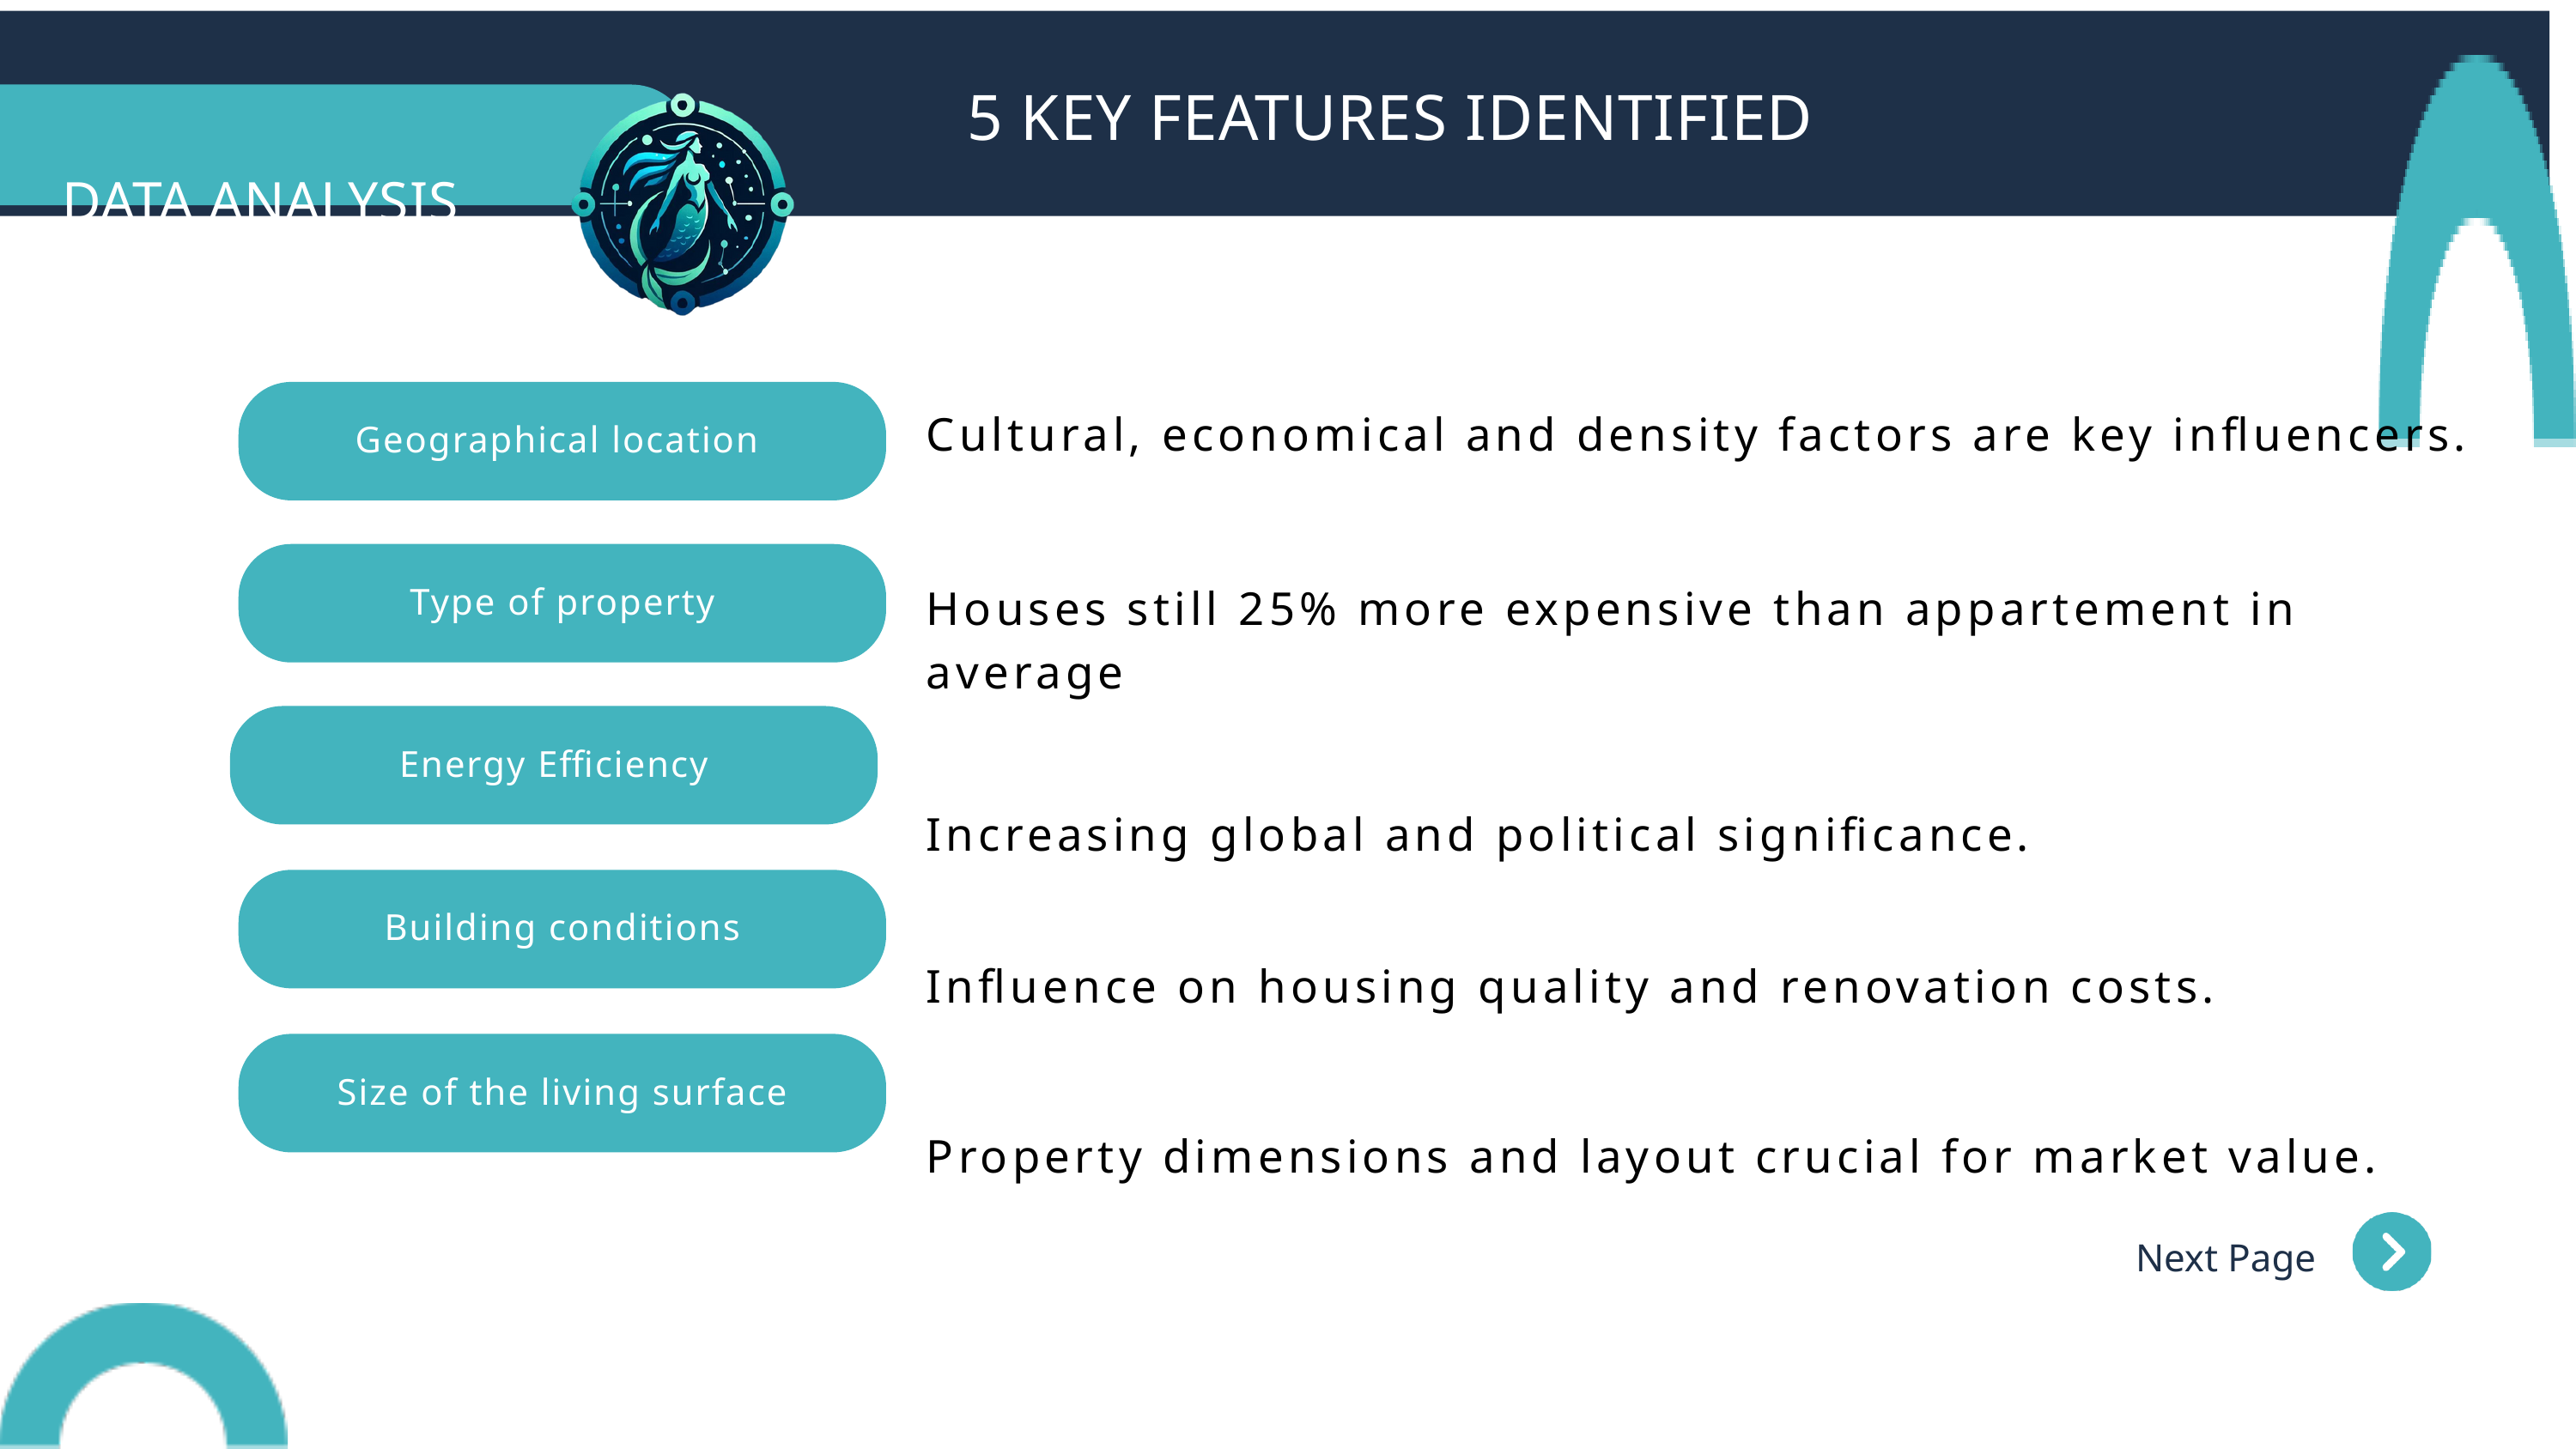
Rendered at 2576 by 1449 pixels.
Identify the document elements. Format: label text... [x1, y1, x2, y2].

text_box Cultural, economical and density factors are key influencers. Houses still 25% more expensive than appartement in average Increasing global and political significance. Influence on housing quality and renovation costs. Property dimensions and layout crucial for market value. [926, 252, 2478, 1246]
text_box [238, 381, 887, 501]
text_box [2379, 55, 2576, 65]
text_box Next Page [2002, 1246, 2317, 1280]
text_box DATA ANALYSIS [62, 156, 562, 232]
text_box [562, 82, 810, 327]
text_box [2352, 1246, 2432, 1291]
text_box [0, 10, 2550, 216]
text_box 5 KEY FEATURES IDENTIFIED [967, 65, 2576, 154]
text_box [238, 543, 887, 663]
text_box [2379, 154, 2576, 447]
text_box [229, 706, 878, 825]
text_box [238, 870, 887, 989]
text_box [0, 1303, 289, 1449]
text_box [238, 1034, 887, 1153]
